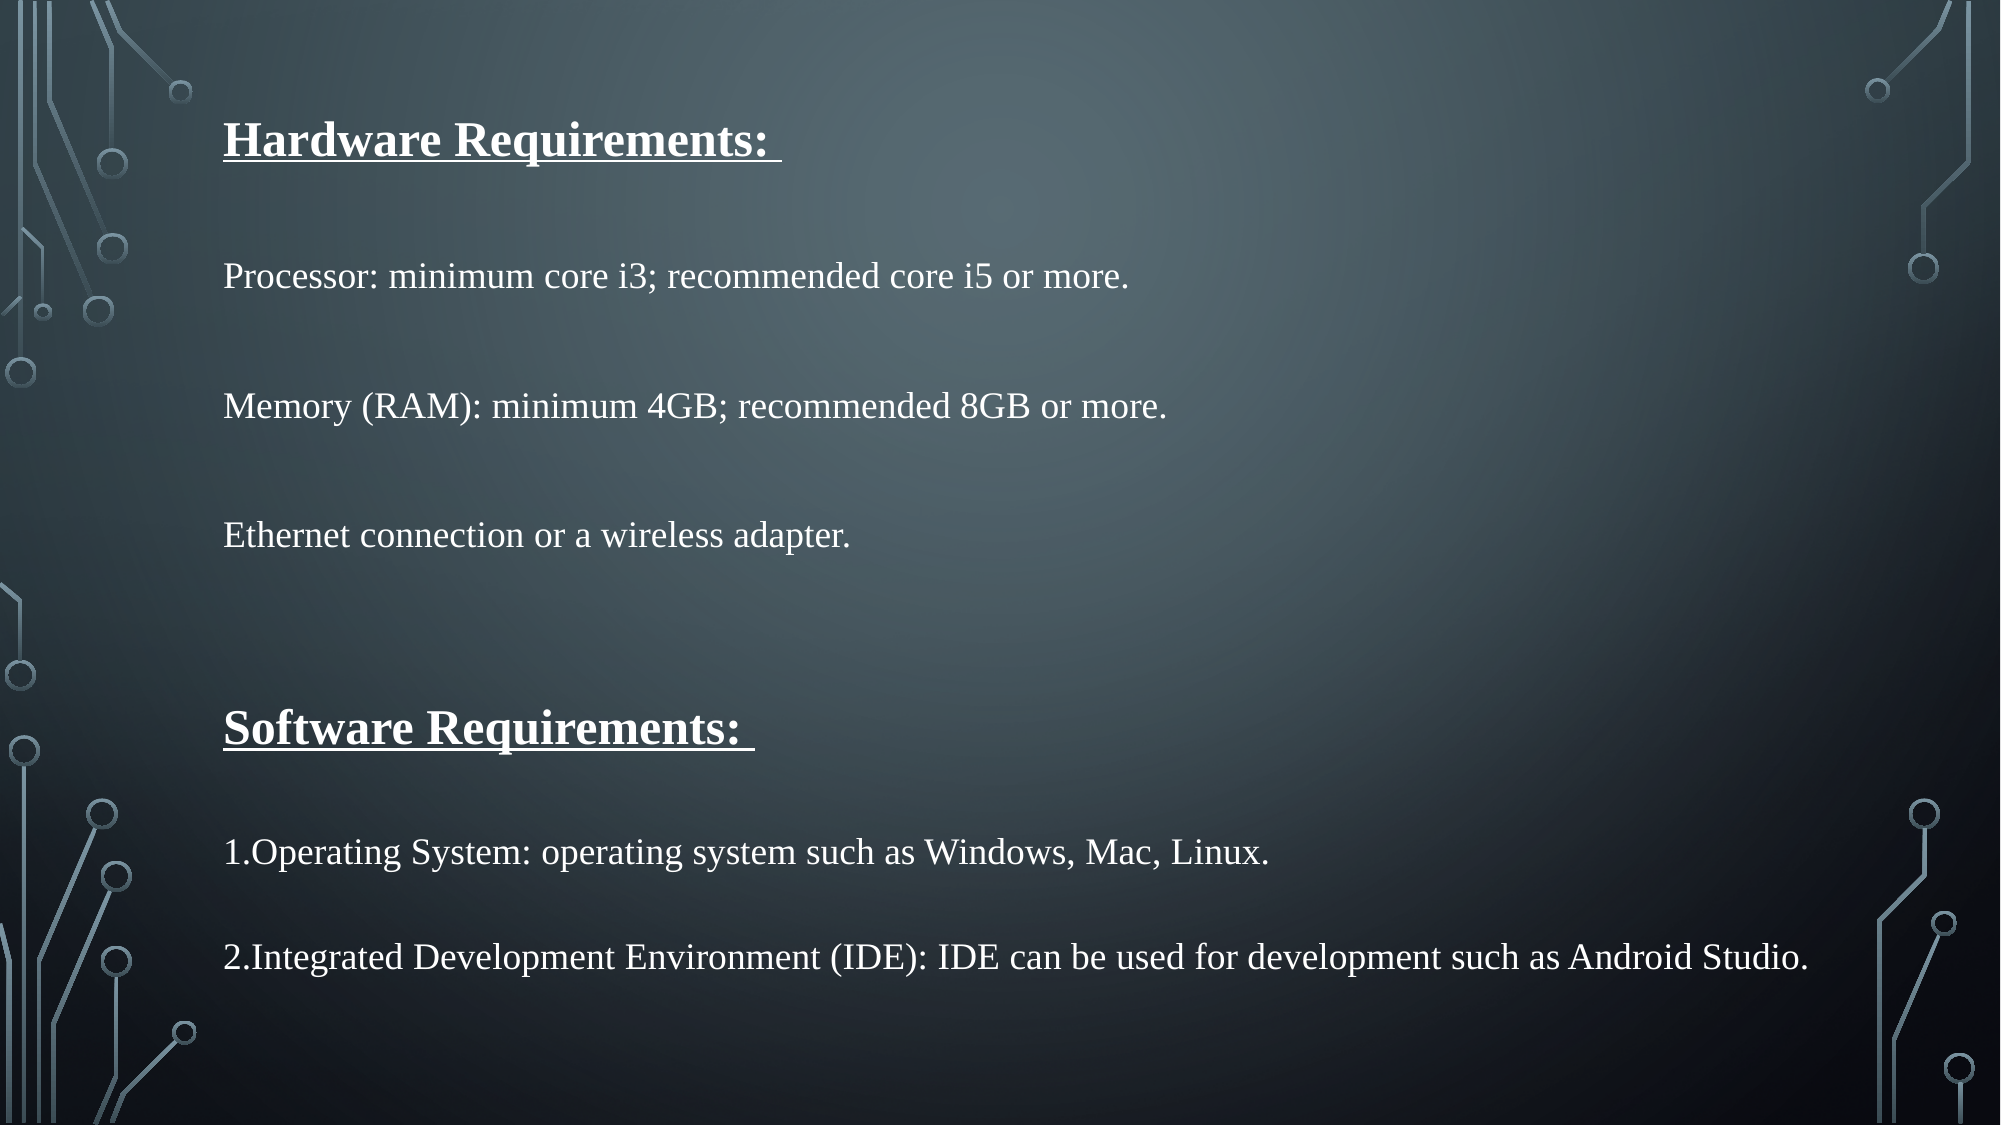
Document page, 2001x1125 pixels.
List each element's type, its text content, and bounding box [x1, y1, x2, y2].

picture [1265, 253, 1767, 754]
text_box Hardware Requirements: Processor: minimum core i3; recommended core i5 or more. Memory (RAM): minimum 4GB; recommended 8GB or more. Ethernet connection or a wireless adapter. Software Requirements: 1.Operating System: operating system such as Windows, Mac, Linux. 2.Integrated Development Environment (IDE): IDE can be used for development such as Android Studio. [208, 28, 1830, 1078]
